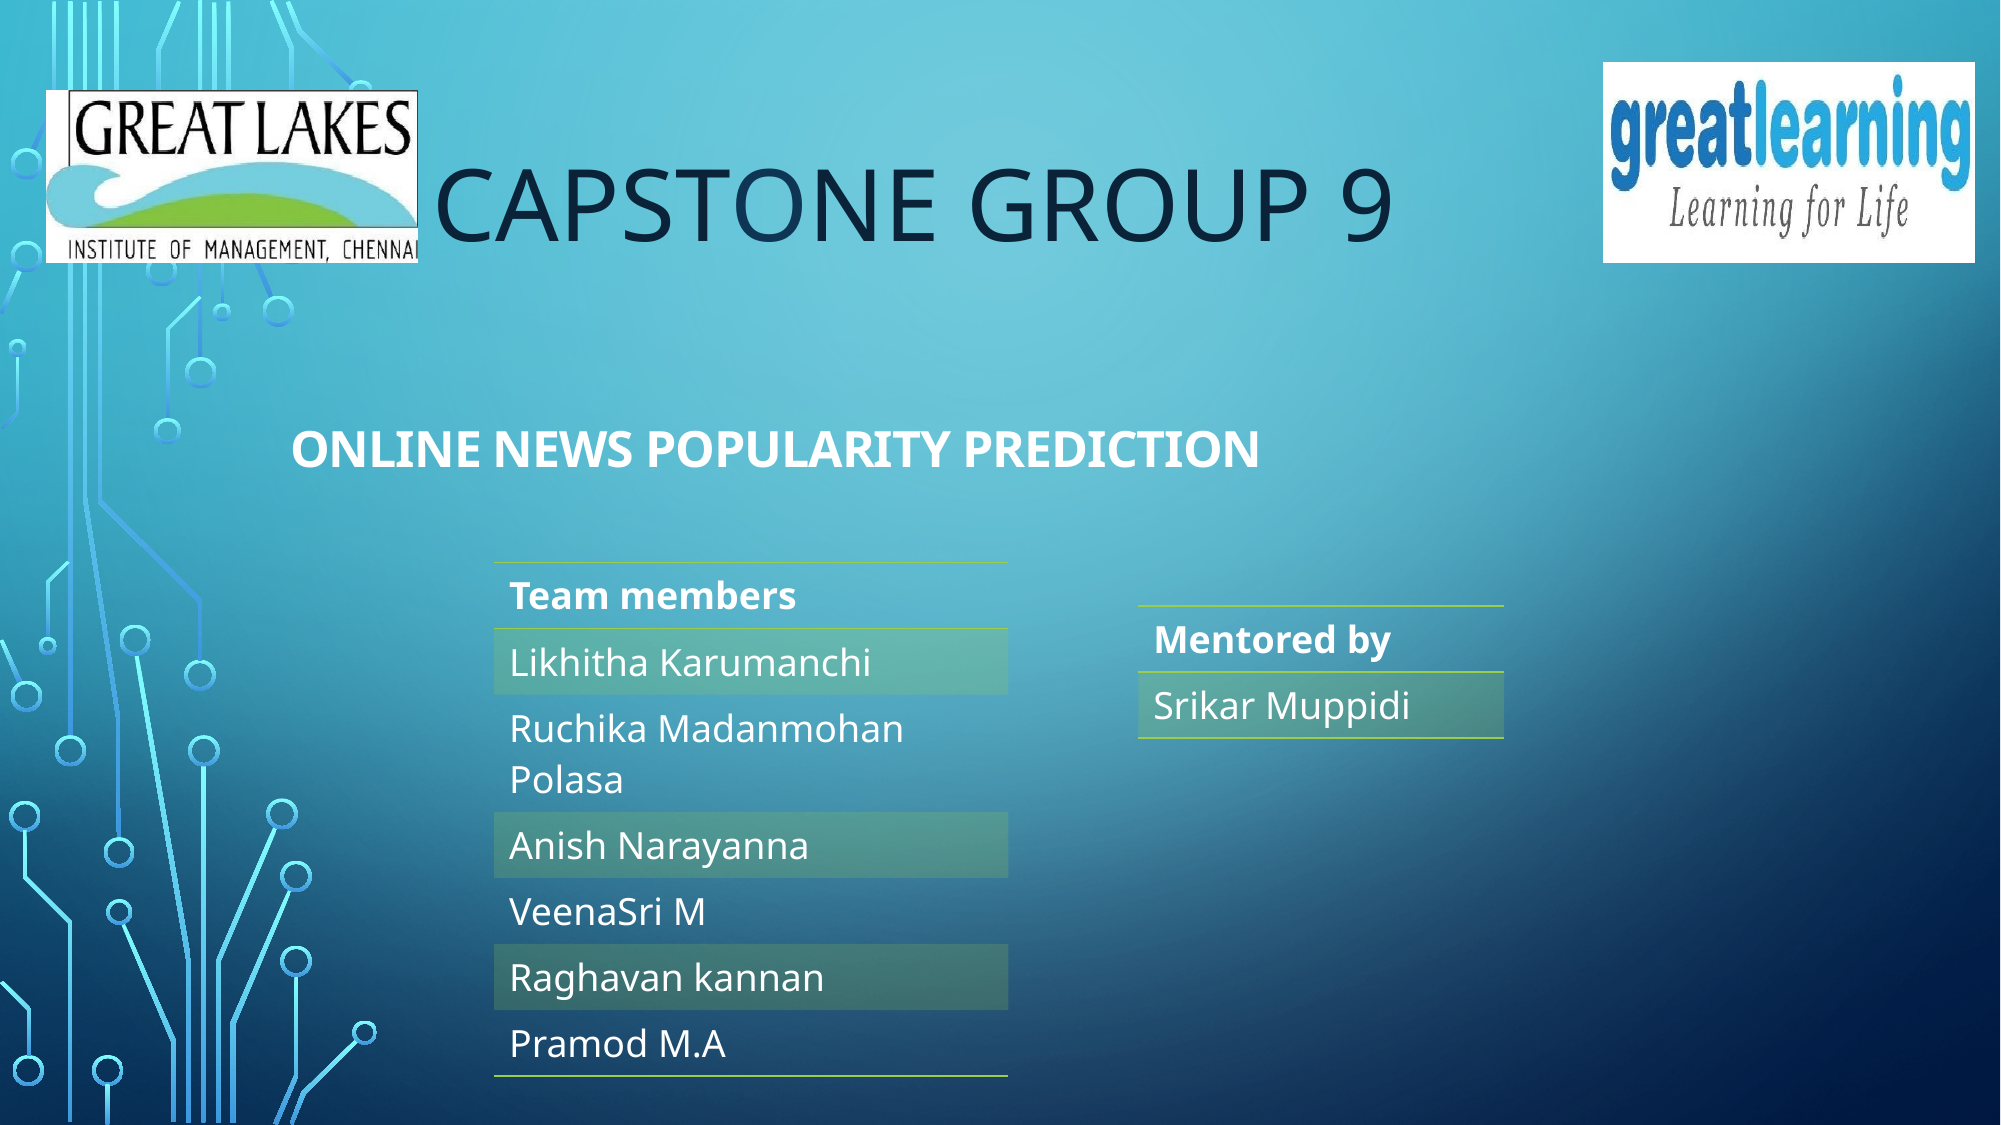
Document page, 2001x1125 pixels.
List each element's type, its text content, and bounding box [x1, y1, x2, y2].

table_cell Srikar Muppidi [1138, 673, 1504, 737]
table_cell Ruchika Madanmohan Polasa [494, 695, 1008, 812]
table_cell VeenaSri M [494, 878, 1008, 944]
table_cell Raghavan kannan [494, 944, 1008, 1010]
table_header Team members [494, 563, 1008, 628]
table_cell Pramod M.A [494, 1010, 1008, 1075]
picture [46, 90, 418, 263]
picture [1603, 62, 1975, 263]
table_cell Likhitha Karumanchi [494, 629, 1008, 695]
title Capstone Group 9 [417, 82, 1918, 272]
table_header Mentored by [1138, 607, 1504, 671]
subtitle Online News Popularity Prediction [275, 398, 1776, 501]
table_cell Anish Narayanna [494, 812, 1008, 878]
